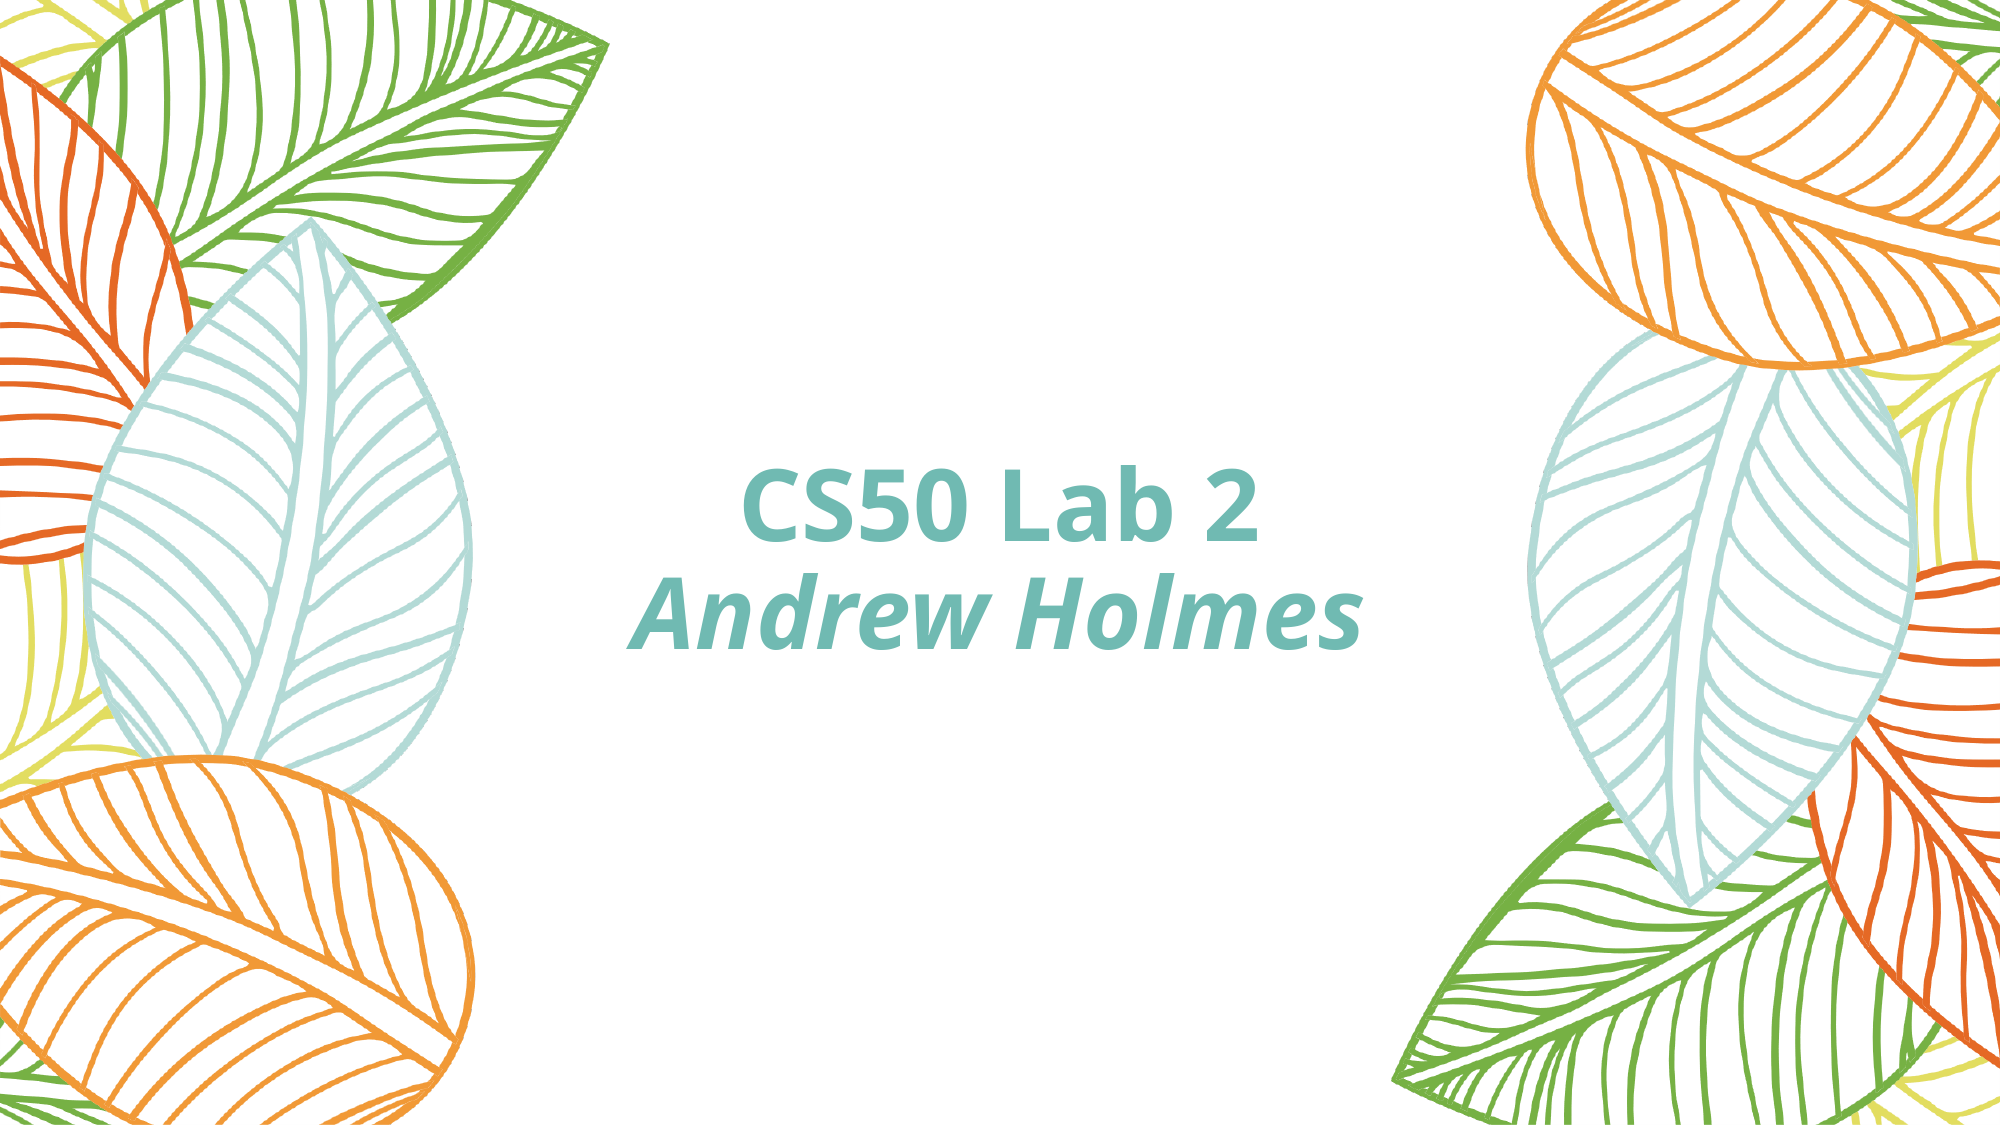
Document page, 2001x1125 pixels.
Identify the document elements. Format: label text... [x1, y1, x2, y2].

picture [0, 0, 2000, 1125]
title CS50 Lab 2 Andrew Holmes [423, 378, 1576, 749]
